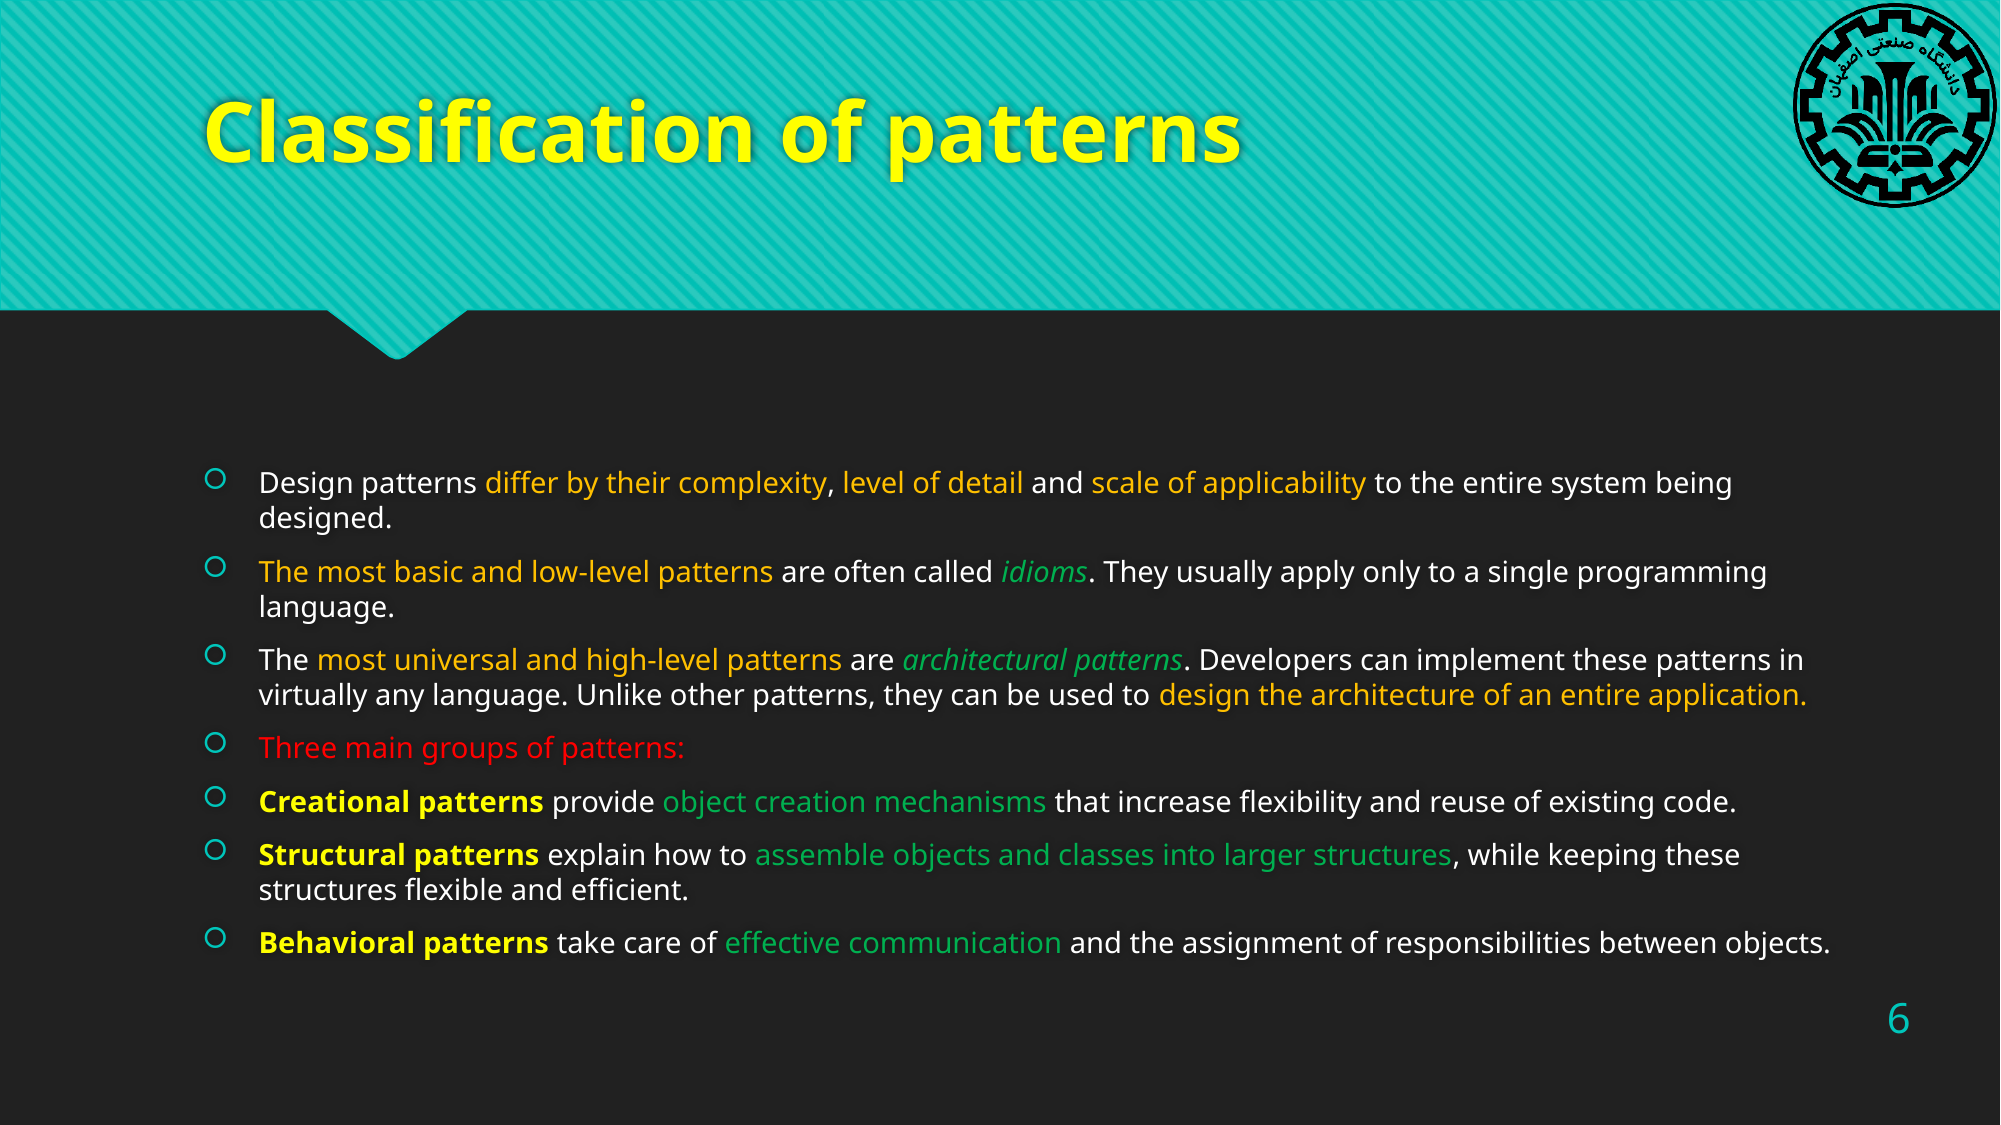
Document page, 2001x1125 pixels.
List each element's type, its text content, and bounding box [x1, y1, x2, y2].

title Classification of patterns [187, 60, 1813, 187]
list Design patterns differ by their complexity, level of detail and scale of applicability to the entire system being designed. The most basic and low-level patterns are often called idioms. They usually apply only to a single programming language. The most universal and high-level patterns are architectural patterns. Developers can implement these patterns in virtually any language. Unlike other patterns, they can be used to design the architecture of an entire application. Three main groups of patterns: Creational patterns provide object creation mechanisms that increase flexibility and reuse of existing code. Structural patterns explain how to assemble objects and classes into larger structures, while keeping these structures flexible and efficient. Behavioral patterns take care of effective communication and the assignment of responsibilities between objects. [187, 360, 1865, 1064]
slide_number 6 [1751, 970, 1926, 1051]
picture [1789, 0, 2000, 211]
